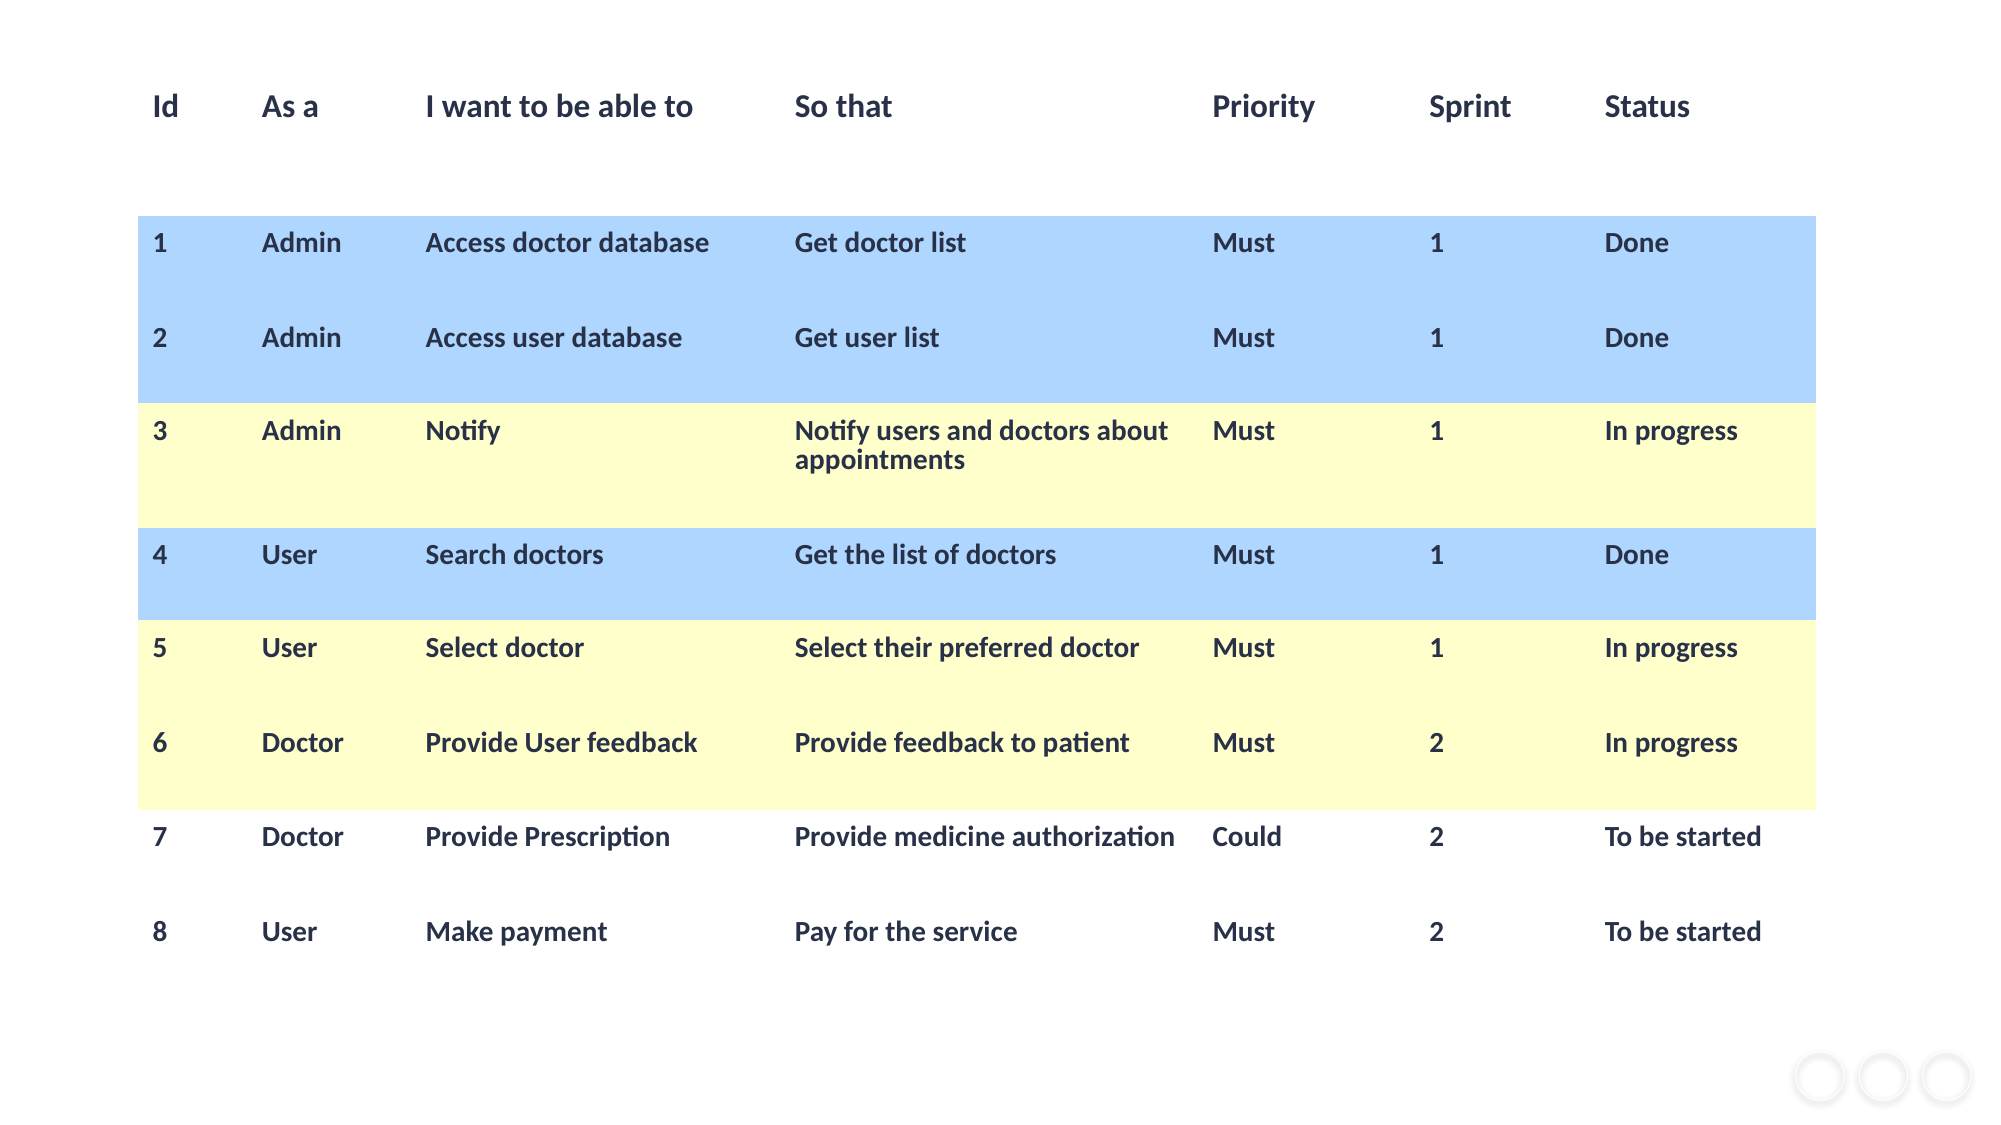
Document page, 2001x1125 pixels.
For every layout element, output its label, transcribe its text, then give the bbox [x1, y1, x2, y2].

table_cell Could [1198, 810, 1414, 904]
table_cell Provide User feedback [411, 715, 780, 810]
table_header I want to be able to [411, 78, 780, 216]
table_cell To be started [1590, 904, 1816, 997]
table_header Status [1590, 78, 1816, 216]
table_cell User [247, 620, 411, 715]
table_cell Must [1198, 216, 1414, 311]
table_header Sprint [1414, 78, 1590, 216]
table_cell Admin [247, 216, 411, 311]
table_cell Must [1198, 620, 1414, 715]
table_cell Done [1590, 528, 1816, 620]
table_cell Make payment [411, 904, 780, 997]
table_cell User [247, 528, 411, 620]
table_cell 5 [138, 620, 247, 715]
table_cell Search doctors [411, 528, 780, 620]
table_cell Doctor [247, 810, 411, 904]
table_header As a [247, 78, 411, 216]
table_cell Access user database [411, 311, 780, 403]
table_cell Admin [247, 403, 411, 528]
table_cell Notify [411, 403, 780, 528]
table_cell 1 [1414, 403, 1590, 528]
table_header So that [780, 78, 1198, 216]
table_cell In progress [1590, 715, 1816, 810]
table_cell User [247, 904, 411, 997]
table_cell Done [1590, 216, 1816, 311]
table_cell Select their preferred doctor [780, 620, 1198, 715]
table_cell Must [1198, 904, 1414, 997]
table_cell Provide Prescription [411, 810, 780, 904]
table_cell Pay for the service [780, 904, 1198, 997]
table_cell To be started [1590, 810, 1816, 904]
table_cell Admin [247, 311, 411, 403]
table_header Id [138, 78, 247, 216]
table_cell Provide feedback to patient [780, 715, 1198, 810]
table_cell 6 [138, 715, 247, 810]
table_cell 2 [1414, 904, 1590, 997]
table_cell Done [1590, 311, 1816, 403]
table_cell 2 [1414, 715, 1590, 810]
table_cell 4 [138, 528, 247, 620]
table_cell Must [1198, 311, 1414, 403]
table_cell Must [1198, 528, 1414, 620]
table_cell Provide medicine authorization [780, 810, 1198, 904]
table_cell Get user list [780, 311, 1198, 403]
table_cell Get the list of doctors [780, 528, 1198, 620]
table_cell In progress [1590, 403, 1816, 528]
table_cell 1 [1414, 528, 1590, 620]
table_header Priority [1198, 78, 1414, 216]
table_cell 1 [1414, 311, 1590, 403]
table_cell 1 [138, 216, 247, 311]
table_cell In progress [1590, 620, 1816, 715]
table_cell Must [1198, 715, 1414, 810]
table_cell 2 [1414, 810, 1590, 904]
table_cell 1 [1414, 216, 1590, 311]
table_cell Access doctor database [411, 216, 780, 311]
table_cell Notify users and doctors about appointments [780, 403, 1198, 528]
table_cell Get doctor list [780, 216, 1198, 311]
table_cell 1 [1414, 620, 1590, 715]
table_cell 2 [138, 311, 247, 403]
table_cell Doctor [247, 715, 411, 810]
table_cell Select doctor [411, 620, 780, 715]
table_cell 7 [138, 810, 247, 904]
table_cell 3 [138, 403, 247, 528]
table_cell Must [1198, 403, 1414, 528]
table_cell 8 [138, 904, 247, 997]
